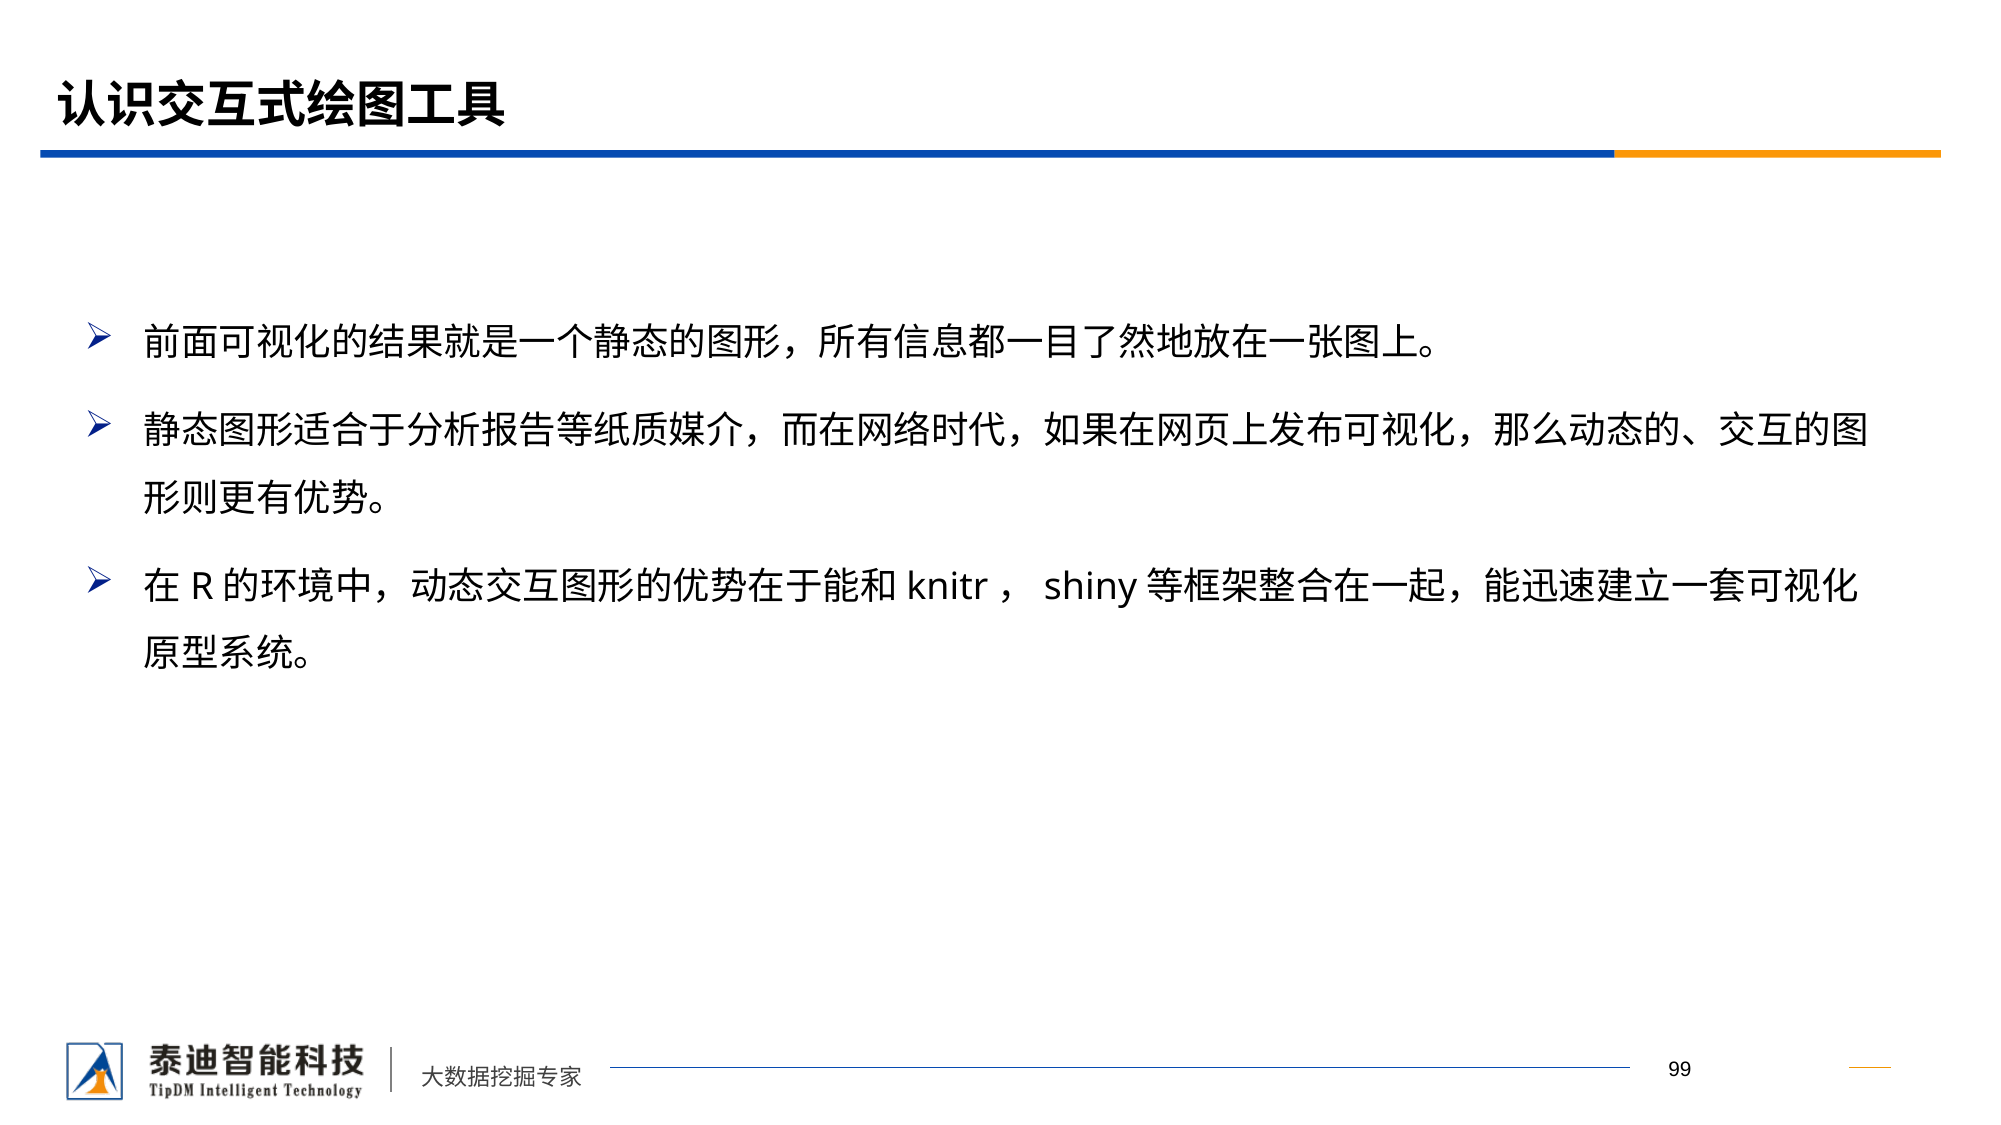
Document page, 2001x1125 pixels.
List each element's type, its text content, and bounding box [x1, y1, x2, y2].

list 前面可视化的结果就是一个静态的图形，所有信息都一目了然地放在一张图上。 静态图形适合于分析报告等纸质媒介，而在网络时代，如果在网页上发布可视化，那么动态的、交互的图形则更有优势。 在R的环境中，动态交互图形的优势在于能和knitr，shiny等框架整合在一起，能迅速建立一套可视化原型系统。 [69, 287, 1892, 1005]
picture [62, 1028, 368, 1107]
title 认识交互式绘图工具 [41, 58, 1842, 146]
